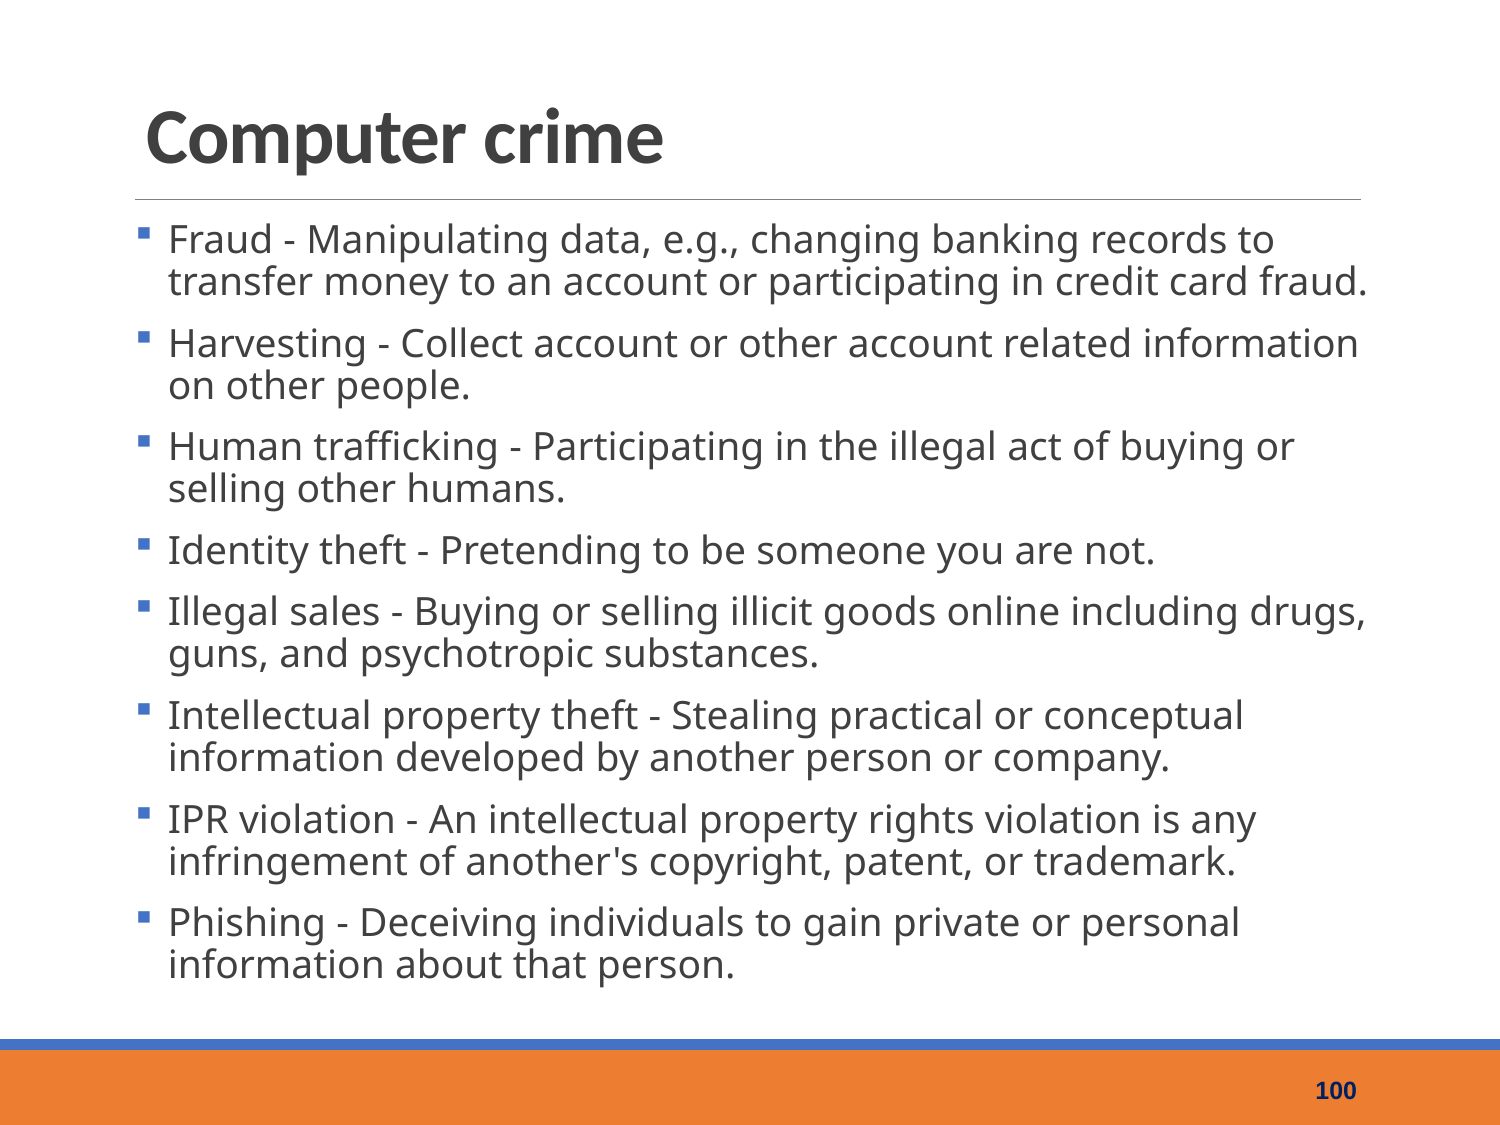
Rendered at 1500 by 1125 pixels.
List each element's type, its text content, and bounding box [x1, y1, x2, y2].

title Computer crime [131, 50, 1369, 188]
slide_number 100 [1257, 1059, 1373, 1120]
list Fraud - Manipulating data, e.g., changing banking records to transfer money to an account or participating in credit card fraud. Harvesting - Collect account or other account related information on other people. Human trafficking - Participating in the illegal act of buying or selling other humans. Identity theft - Pretending to be someone you are not. Illegal sales - Buying or selling illicit goods online including drugs, guns, and psychotropic substances. Intellectual property theft - Stealing practical or conceptual information developed by another person or company. IPR violation - An intellectual property rights violation is any infringement of another's copyright, patent, or trademark. Phishing - Deceiving individuals to gain private or personal information about that person. [135, 212, 1373, 1013]
